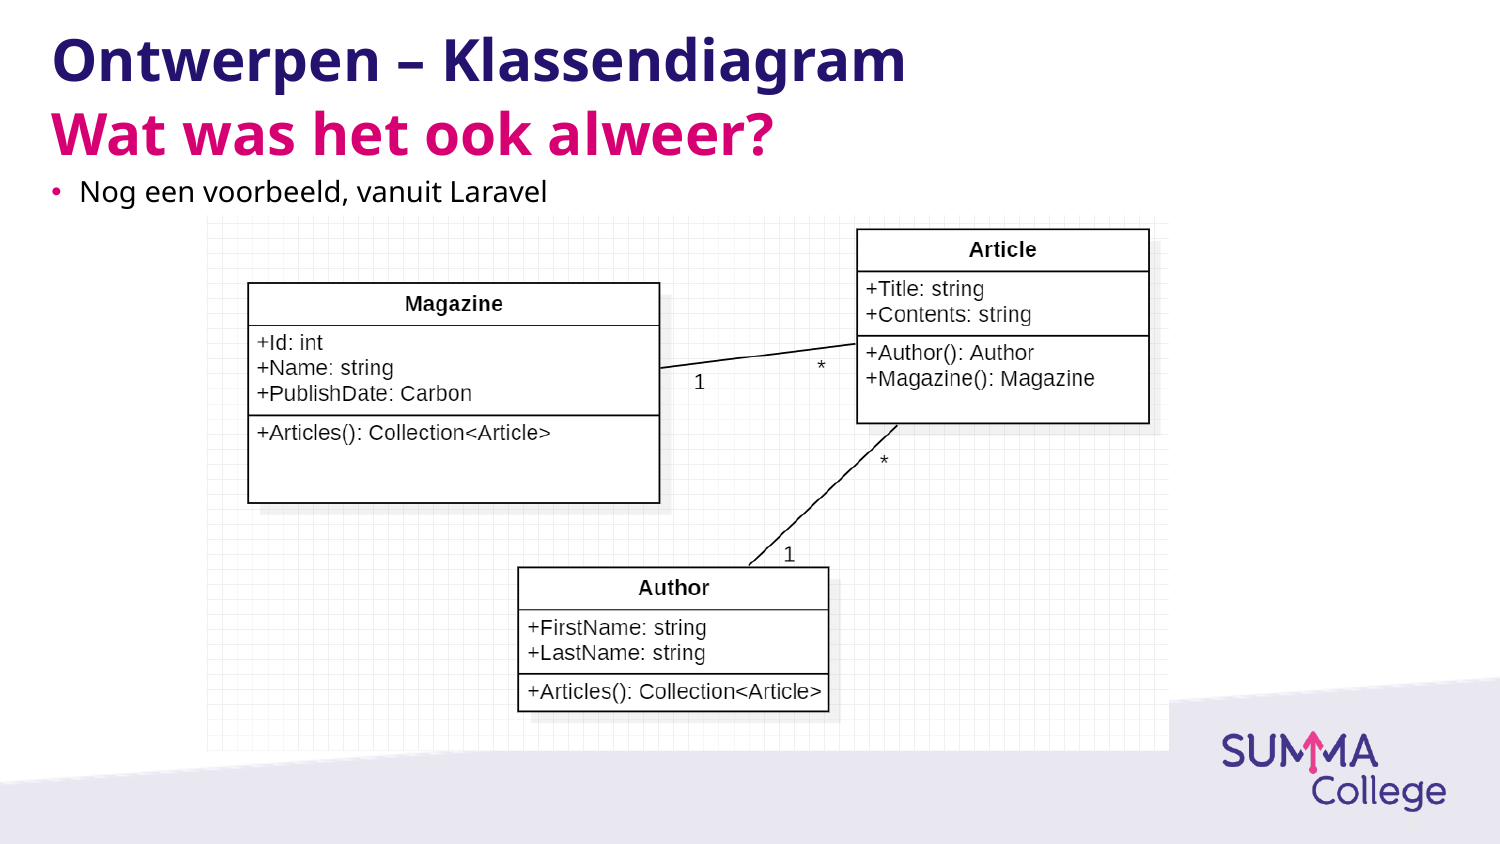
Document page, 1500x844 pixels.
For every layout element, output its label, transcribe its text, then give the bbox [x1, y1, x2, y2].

list Wat was het ook alweer? [51, 97, 1446, 162]
title Ontwerpen – Klassendiagram [51, 23, 1446, 88]
list Nog een voorbeeld, vanuit Laravel [51, 173, 1446, 658]
picture [0, 0, 1500, 844]
